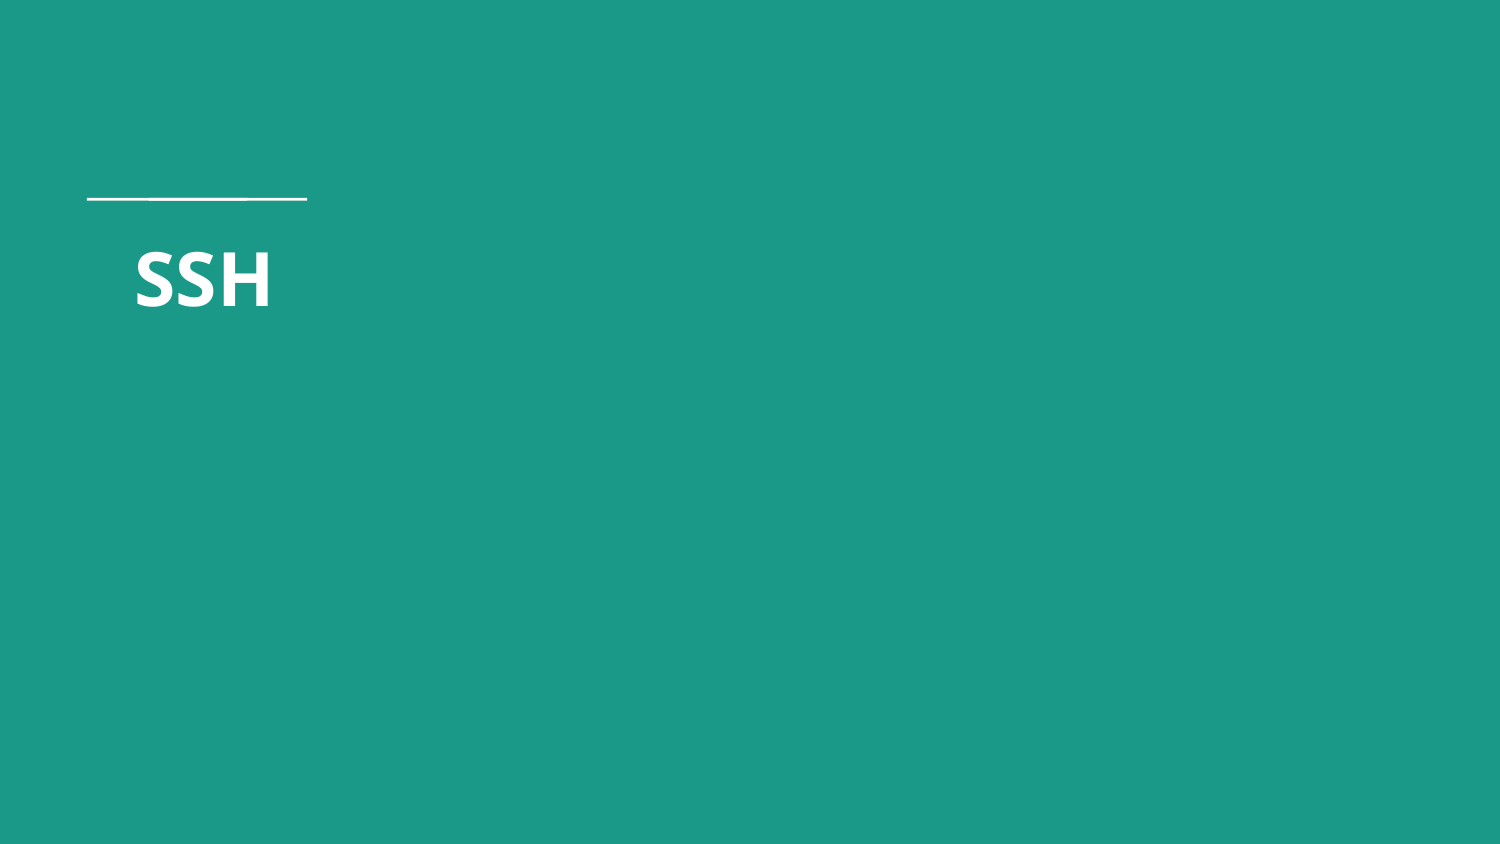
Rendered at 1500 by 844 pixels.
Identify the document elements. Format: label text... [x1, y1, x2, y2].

title SSH [119, 216, 1381, 466]
